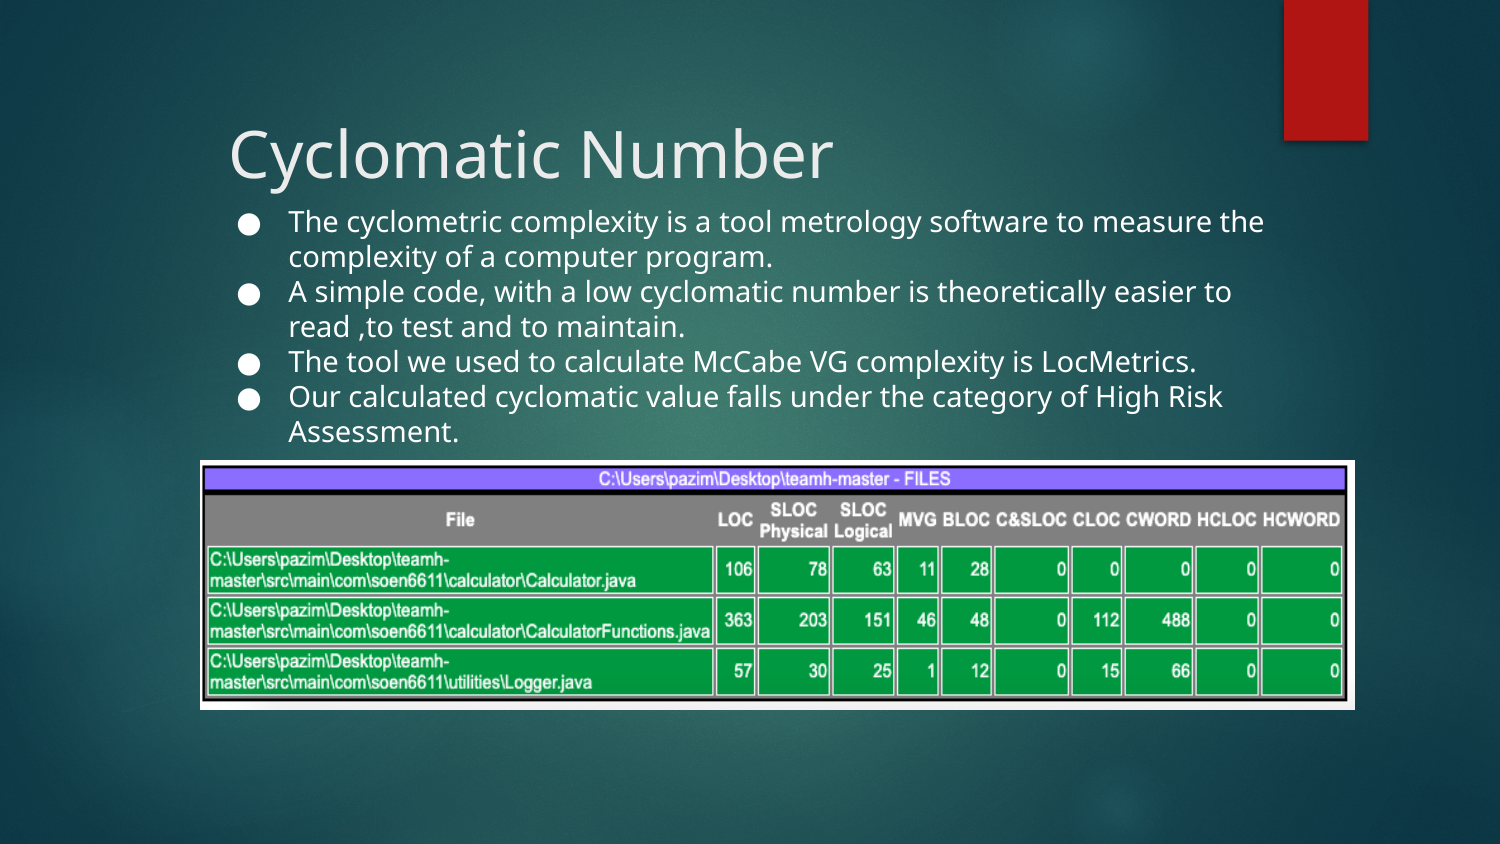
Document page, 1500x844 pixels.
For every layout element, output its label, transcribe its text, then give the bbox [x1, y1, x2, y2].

text_box The cyclometric complexity is a tool metrology software to measure the complexity of a computer program. A simple code, with a low cyclomatic number is theoretically easier to read ,to test and to maintain. The tool we used to calculate McCabe VG complexity is LocMetrics. Our calculated cyclomatic value falls under the category of High Risk Assessment. [198, 188, 1357, 383]
title Cyclomatic Number [213, 98, 1368, 224]
picture [0, 0, 1500, 844]
